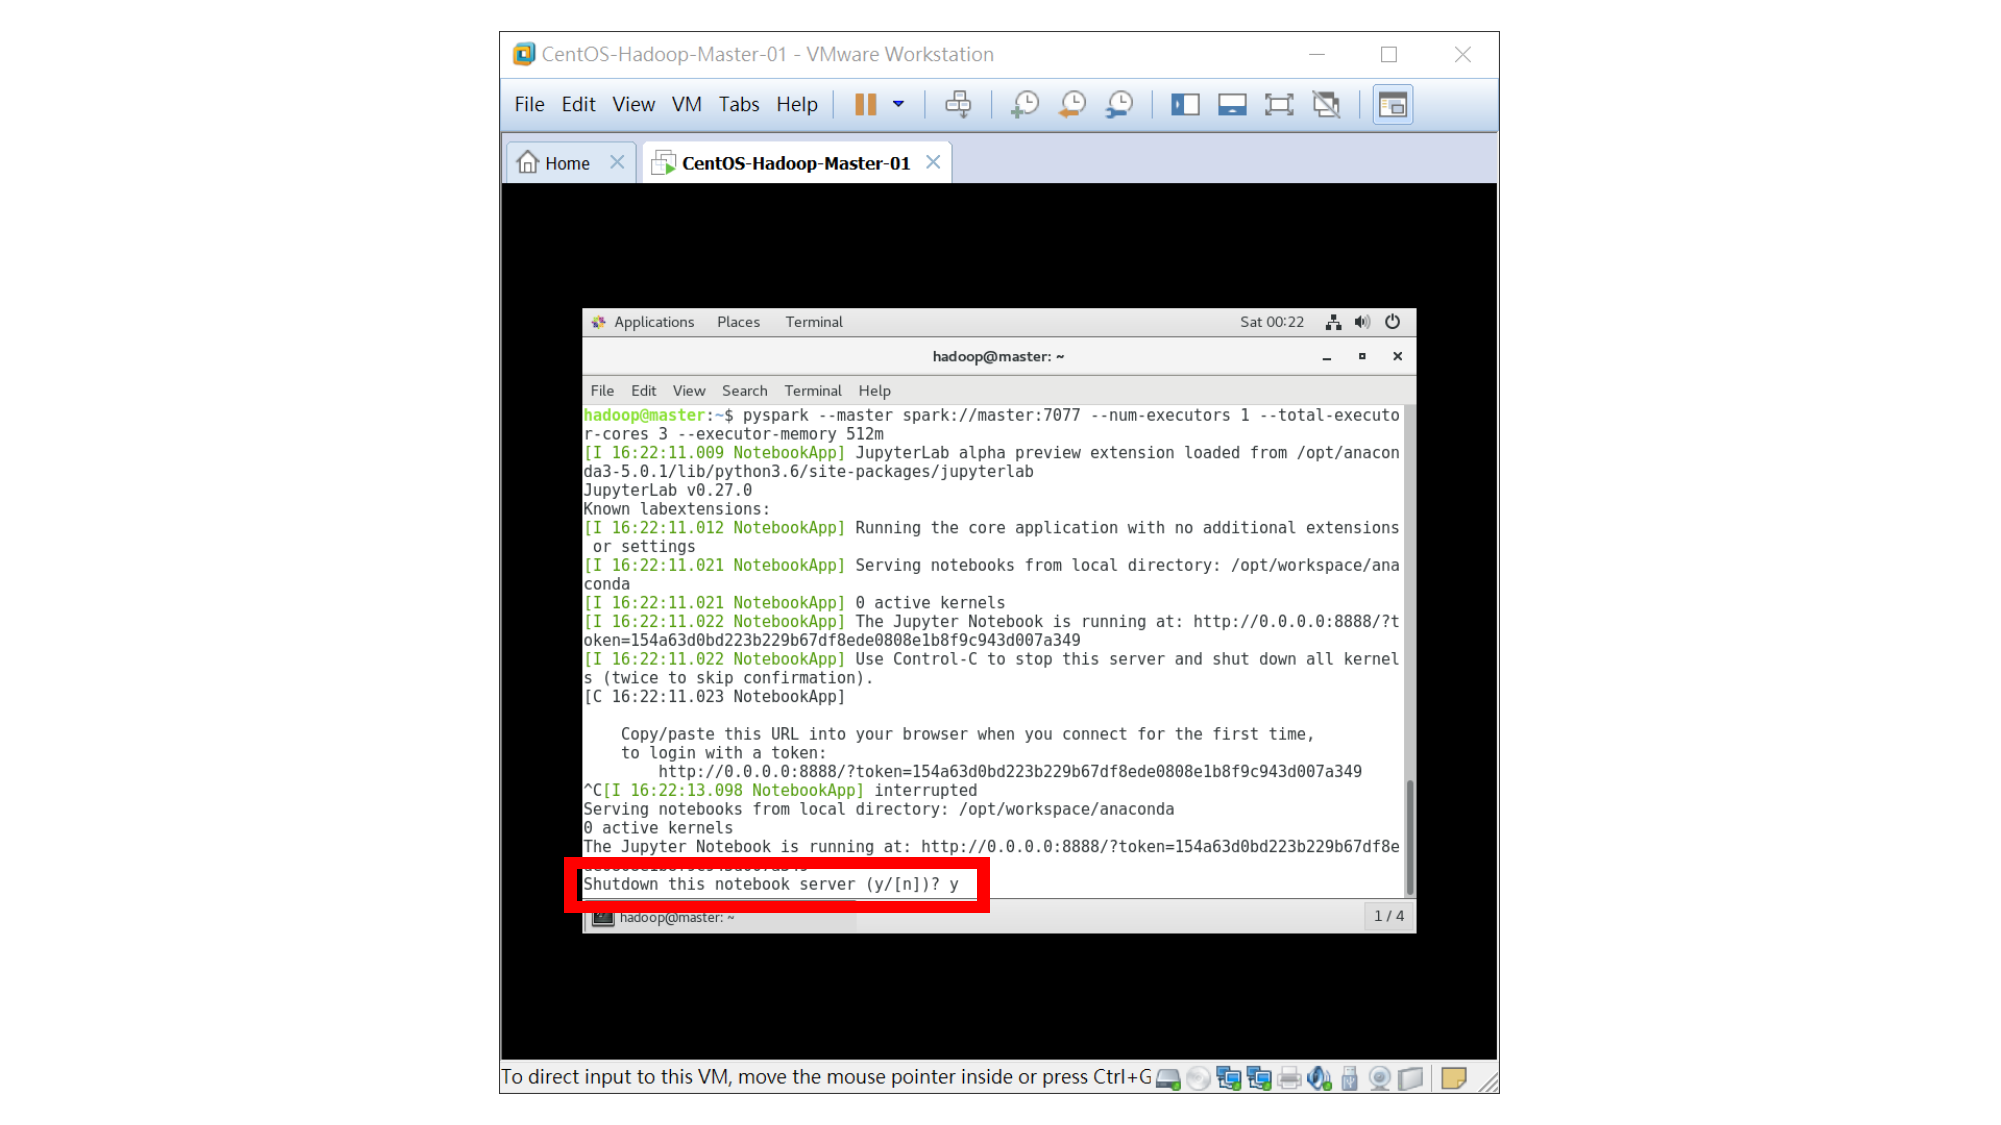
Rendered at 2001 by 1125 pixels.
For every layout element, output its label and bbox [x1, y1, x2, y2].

picture [499, 31, 1500, 1094]
